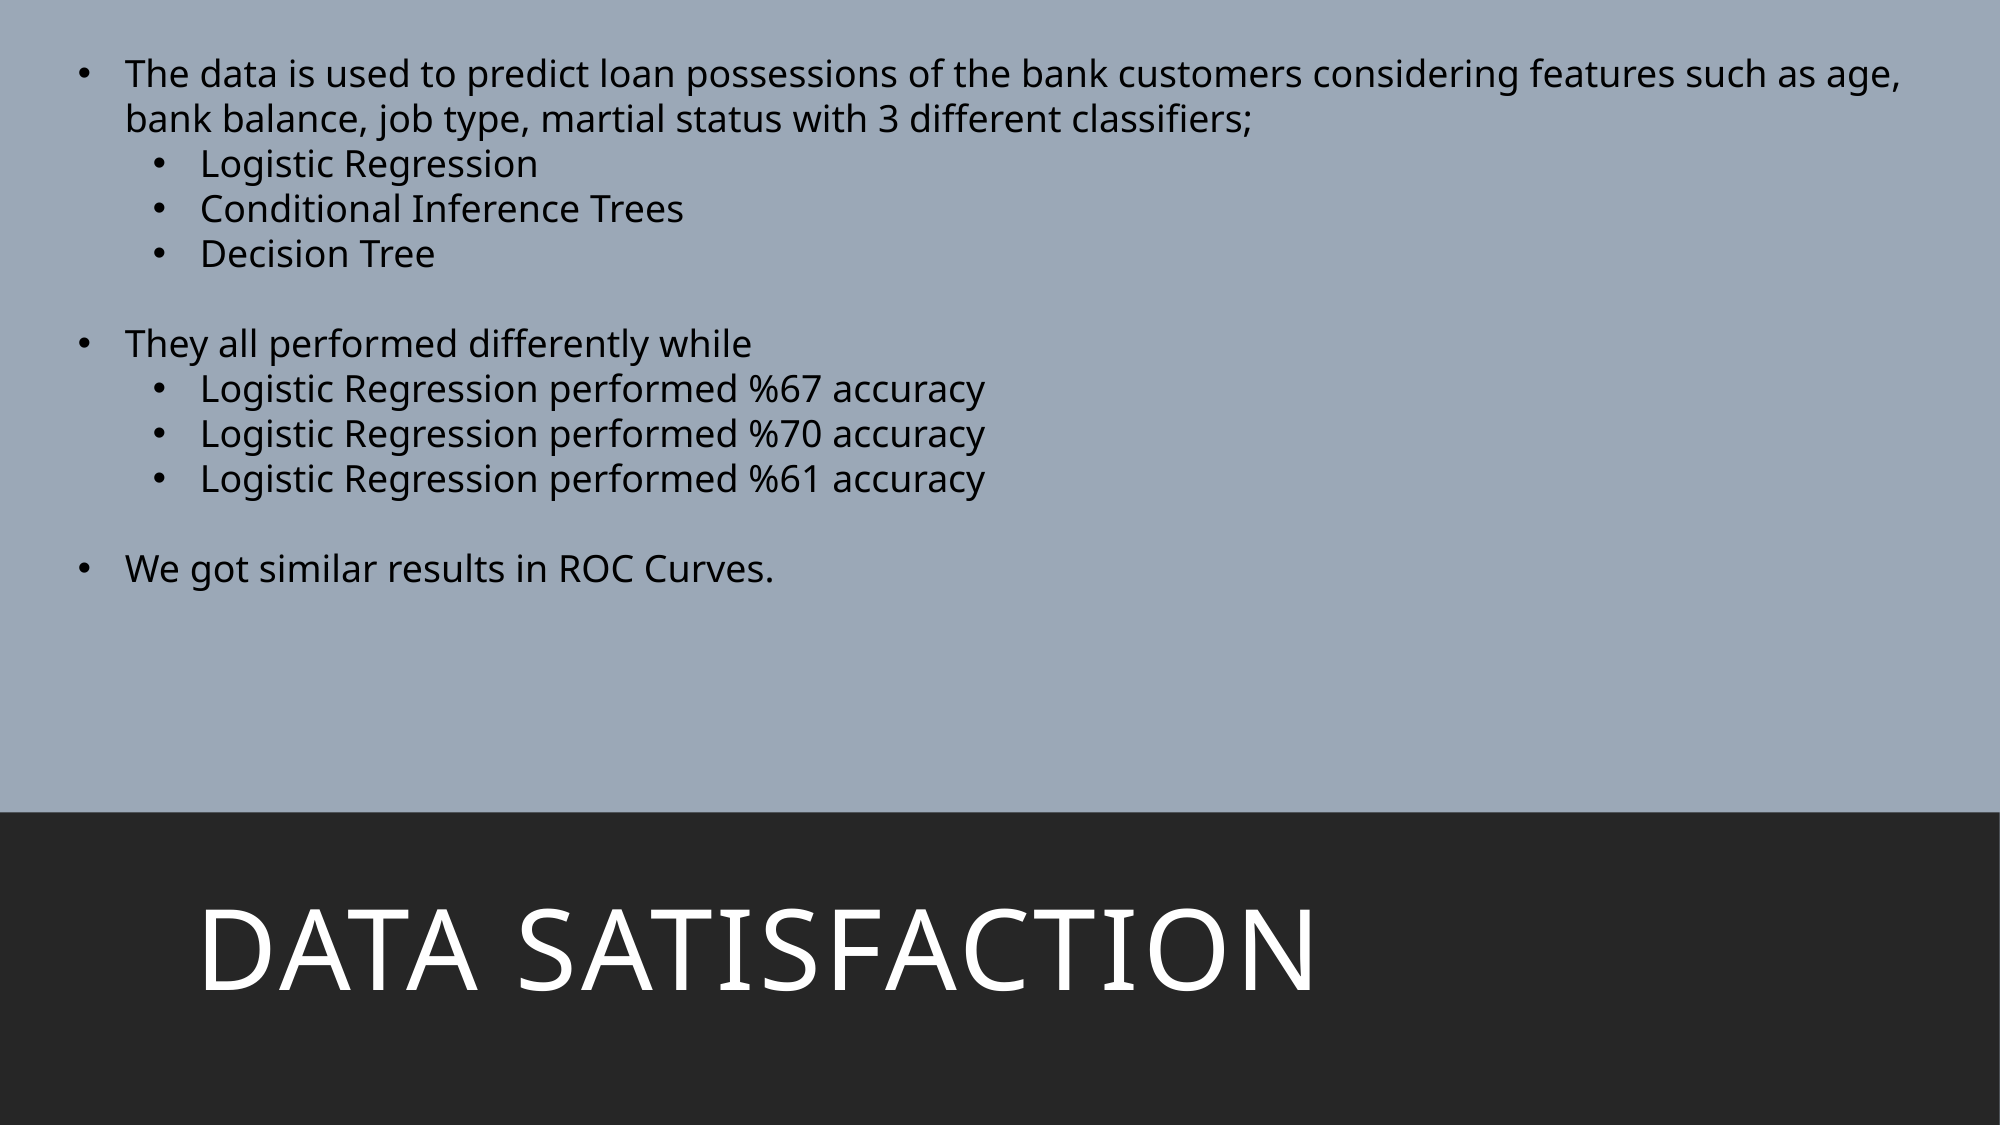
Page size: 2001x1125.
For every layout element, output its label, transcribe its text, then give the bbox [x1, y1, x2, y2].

subtitle DATA SATISFACTION [180, 857, 1831, 1045]
text_box [0, 811, 2000, 1125]
text_box The data is used to predict loan possessions of the bank customers considering features such as age, bank balance, job type, martial status with 3 different classifiers; Logistic Regression Conditional Inference Trees Decision Tree They all performed differently while Logistic Regression performed %67 accuracy Logistic Regression performed %70 accuracy Logistic Regression performed %61 accuracy We got similar results in ROC Curves. [63, 42, 1961, 688]
text_box [0, 0, 2000, 811]
